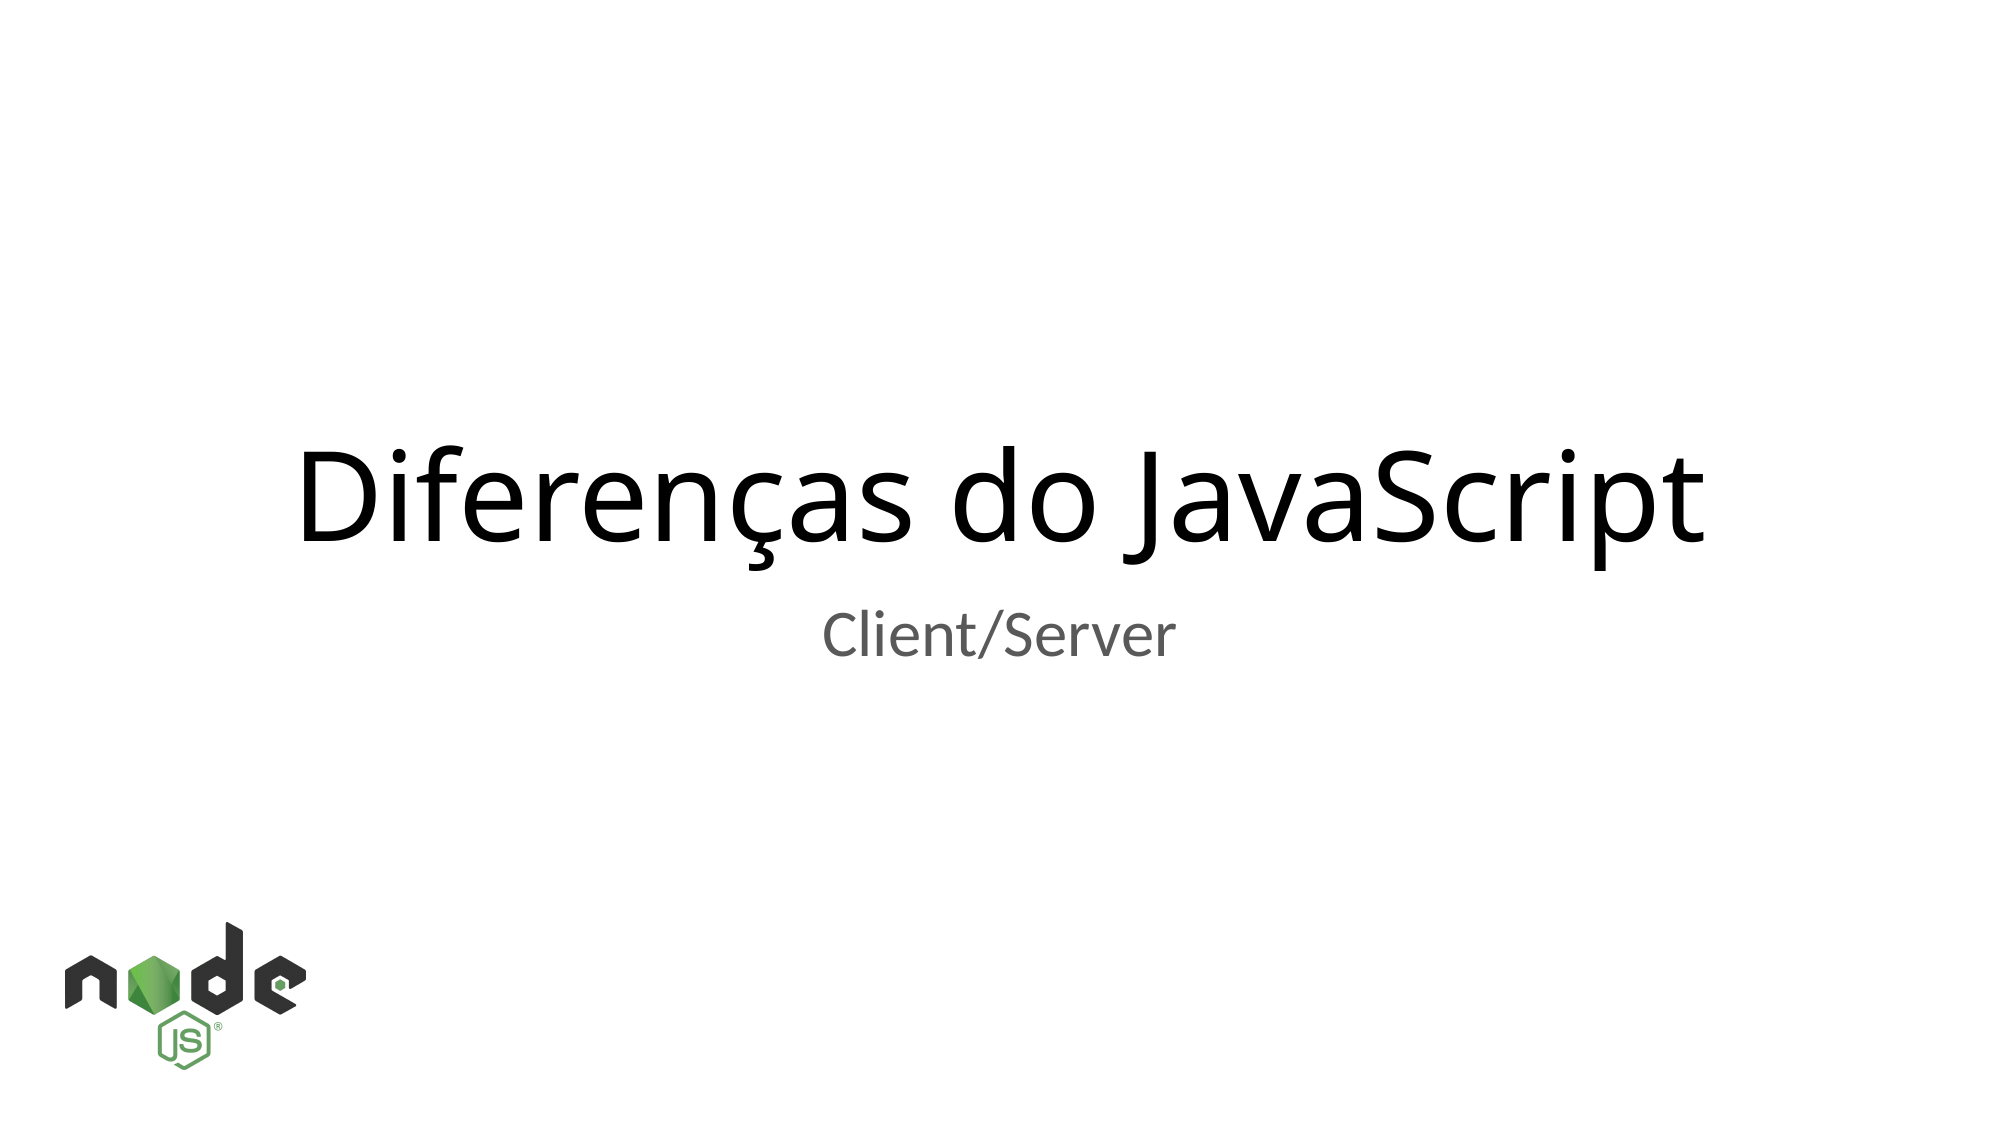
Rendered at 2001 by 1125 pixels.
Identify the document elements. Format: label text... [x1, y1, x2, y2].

title Diferenças do JavaScript [249, 184, 1750, 576]
picture [64, 922, 306, 1070]
subtitle Client/Server [249, 590, 1750, 863]
